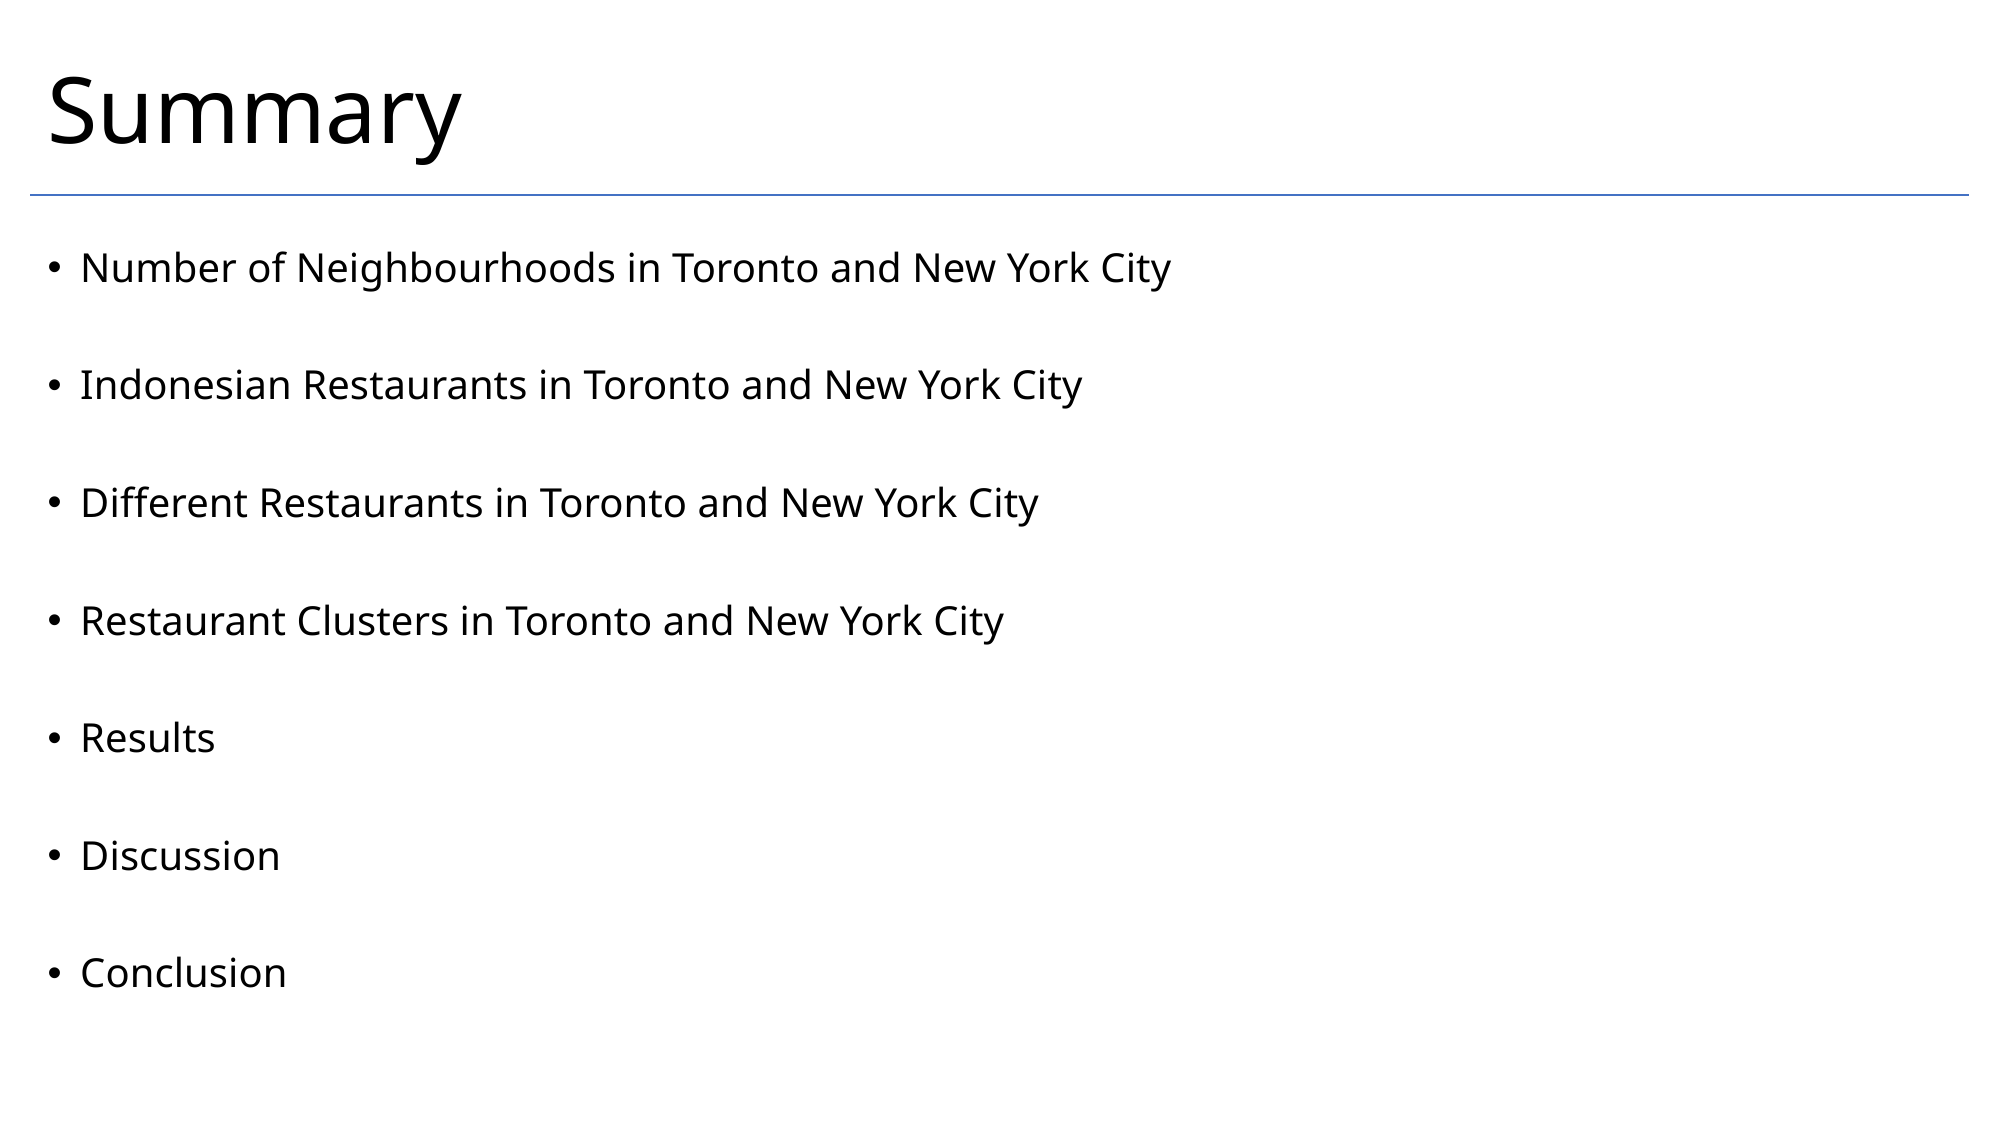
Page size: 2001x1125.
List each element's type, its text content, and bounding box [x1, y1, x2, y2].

title Summary [32, 33, 1972, 194]
list Number of Neighbourhoods in Toronto and New York City Indonesian Restaurants in Toronto and New York City Different Restaurants in Toronto and New York City Restaurant Clusters in Toronto and New York City Results Discussion Conclusion [32, 240, 1972, 1010]
